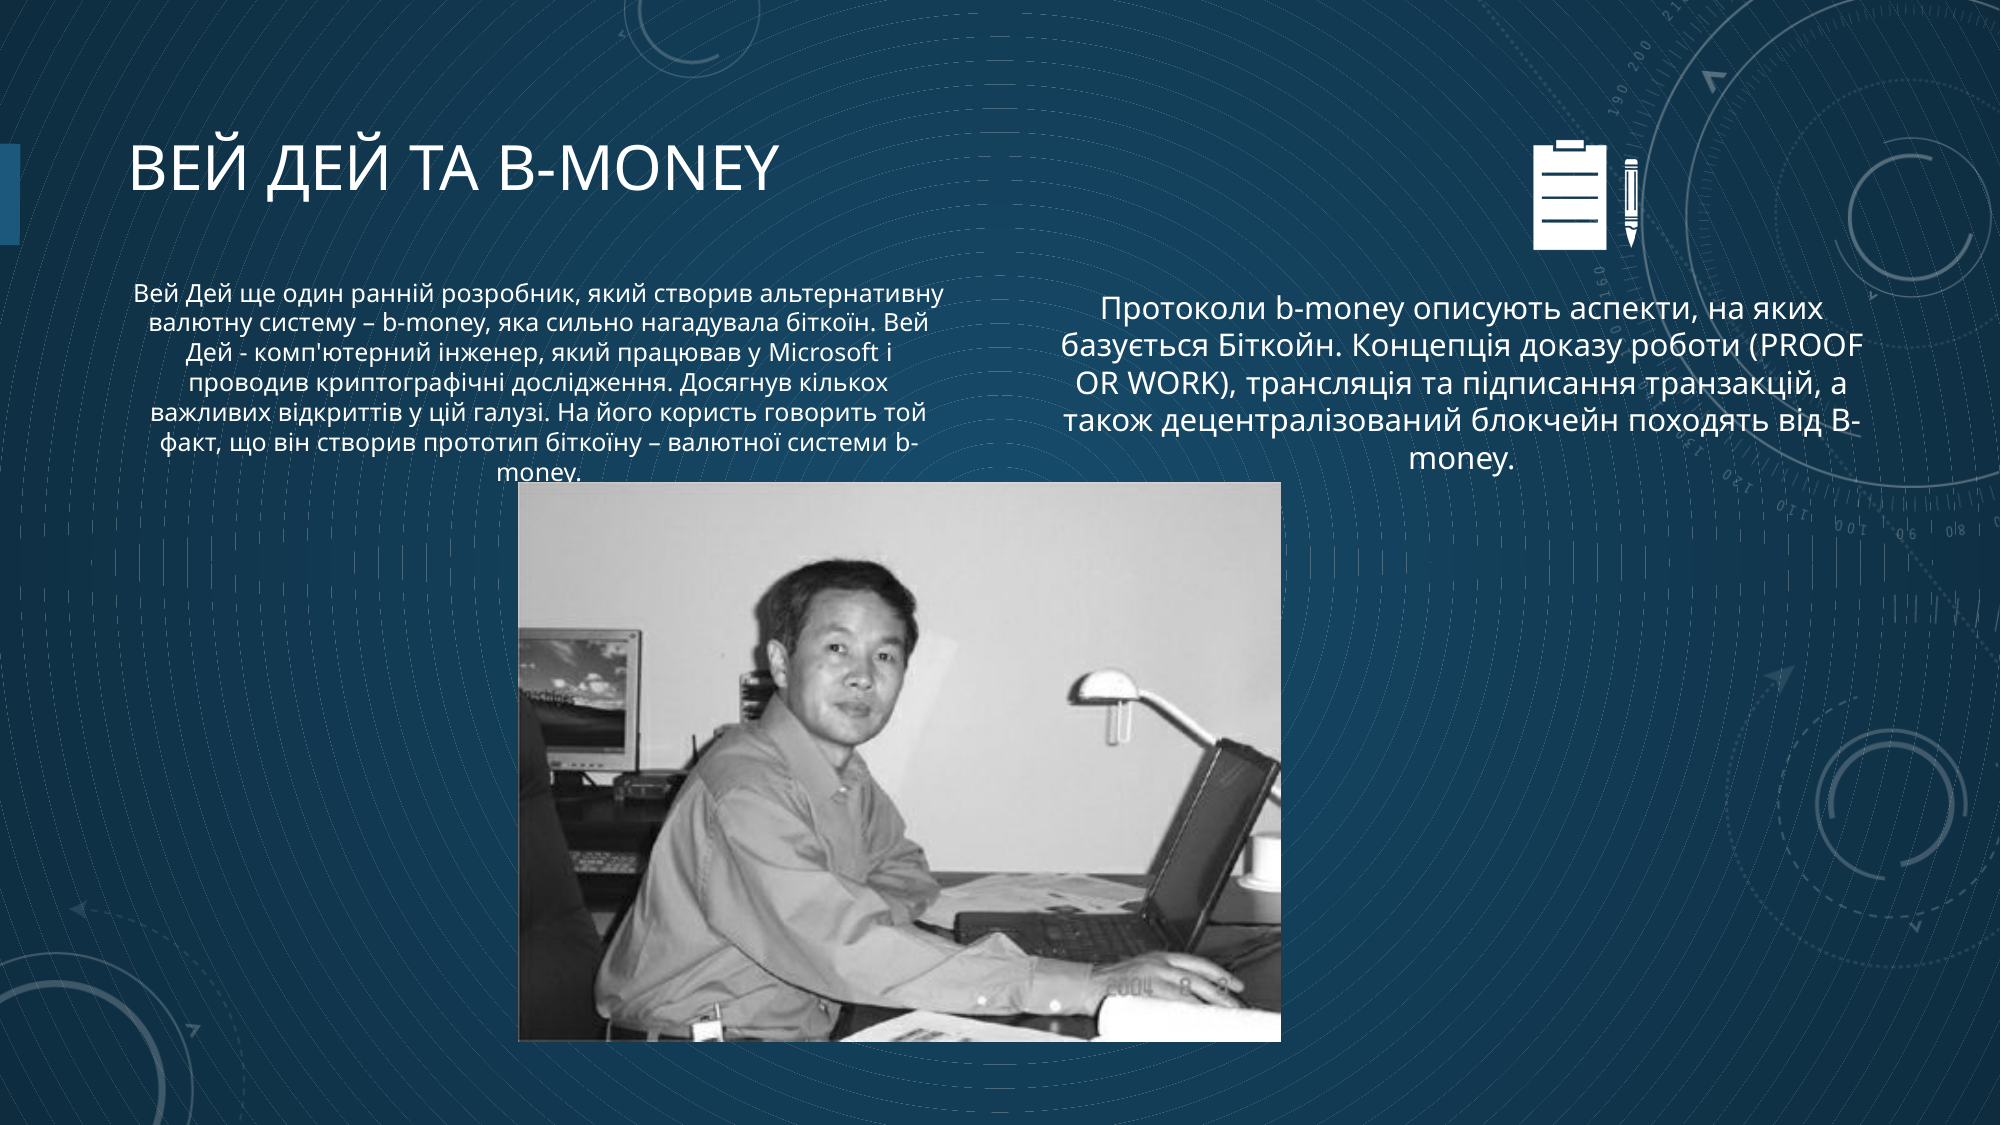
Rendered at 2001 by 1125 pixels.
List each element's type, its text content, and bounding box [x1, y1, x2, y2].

title Вей Дей та b-money [112, 99, 1530, 307]
list Вей Дей ще один ранній розробник, який створив альтернативну валютну систему – b-money, яка сильно нагадувала біткоїн. Вей Дей - комп'ютерний інженер, який працював у Microsoft і проводив криптографічні дослідження. Досягнув кількох важливих відкриттів у цій галузі. На його користь говорить той факт, що він створив прототип біткоїну – валютної системи b-money. [112, 306, 966, 457]
list Протоколи b-money описують аспекти, на яких базується Біткойн. Концепція доказу роботи (PROOF OR WORK), трансляція та підписання транзакцій, а також децентралізований блокчейн походять від B-money. [1033, 306, 1891, 457]
picture [0, 0, 2000, 1125]
